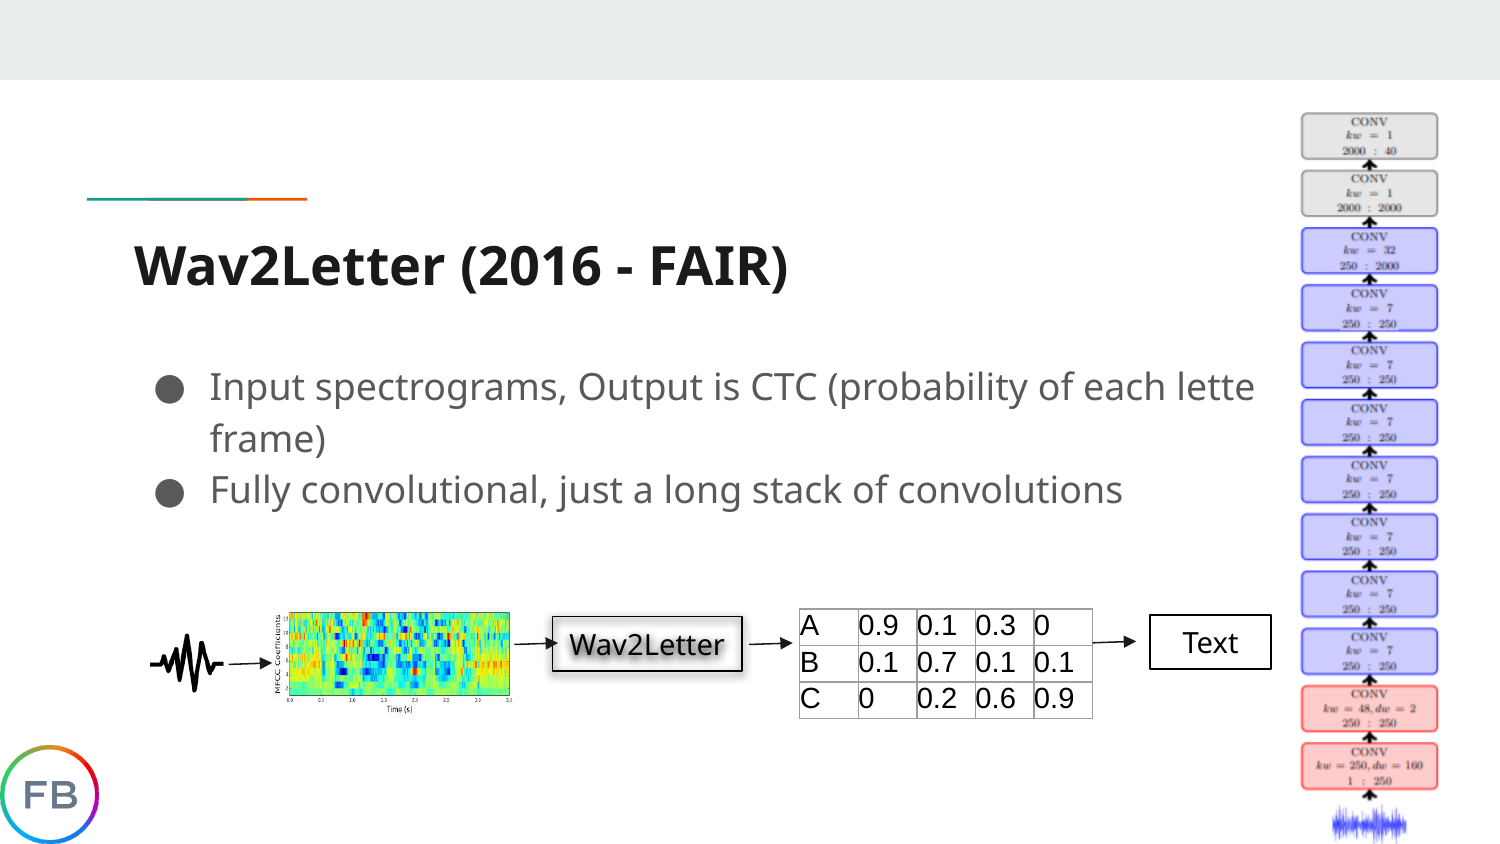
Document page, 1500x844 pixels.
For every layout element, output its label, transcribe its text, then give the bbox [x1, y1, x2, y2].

table_header 0.9 [859, 610, 916, 645]
table_cell 0.6 [976, 683, 1033, 718]
table_header A [800, 610, 858, 645]
table_cell B [800, 646, 858, 681]
table_cell 0.1 [976, 646, 1033, 681]
table_cell 0 [859, 683, 916, 718]
table_cell 0.7 [918, 646, 975, 681]
title Wav2Letter (2016 - FAIR) [119, 216, 1251, 305]
picture [1256, 94, 1479, 844]
text_box Wav2Letter [552, 616, 743, 671]
table_header 0 [1035, 610, 1092, 645]
table_cell 0.9 [1035, 683, 1092, 718]
text_box Text [1150, 614, 1251, 670]
table_header 0.1 [918, 610, 975, 645]
table_header 0.3 [976, 610, 1033, 645]
table_cell C [800, 683, 858, 718]
table_cell 0.2 [918, 683, 975, 718]
list Input spectrograms, Output is CTC (probability of each letter per frame) Fully convolutional, just a long stack of convolutions [119, 341, 1251, 712]
table_cell 0.1 [859, 646, 916, 681]
picture [0, 579, 515, 844]
table_cell 0.1 [1035, 646, 1092, 681]
